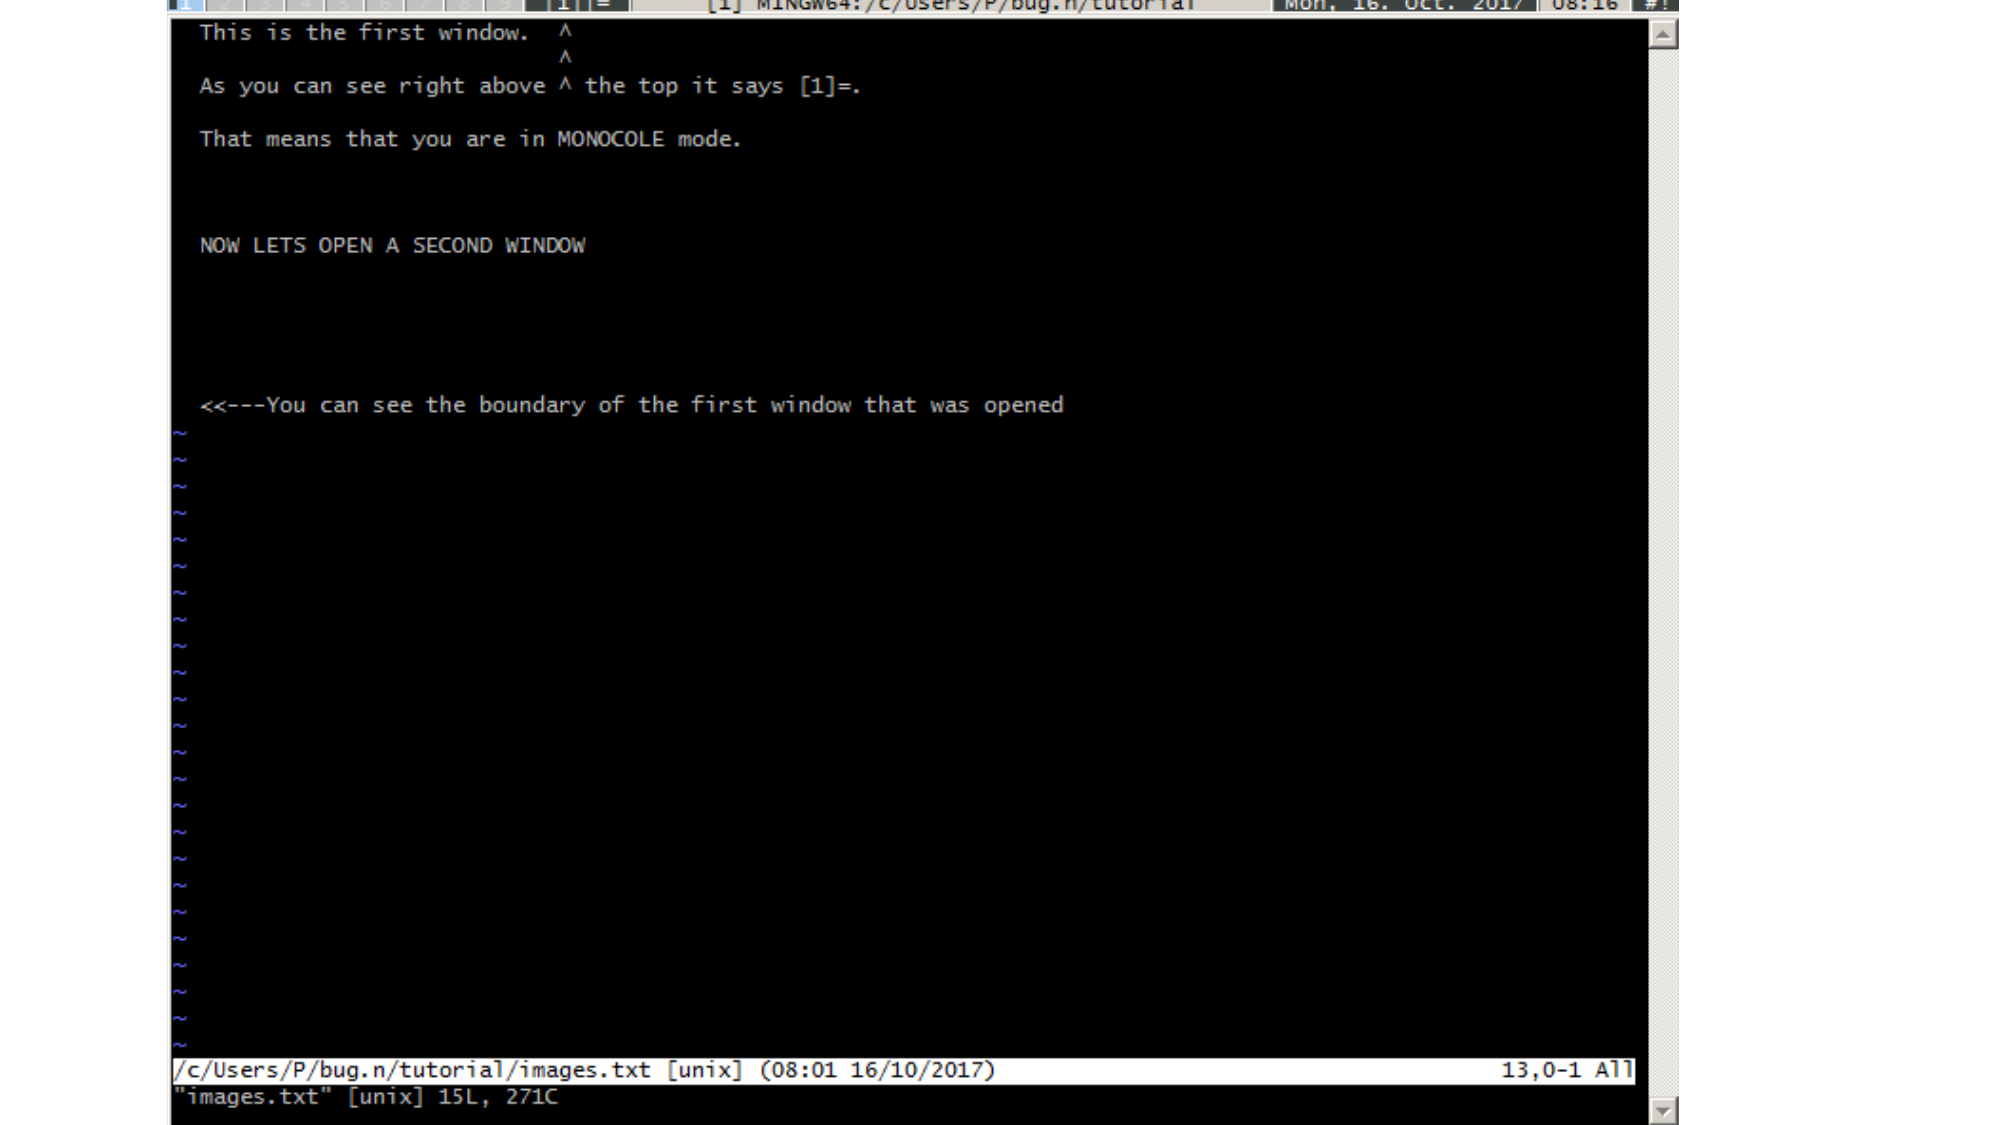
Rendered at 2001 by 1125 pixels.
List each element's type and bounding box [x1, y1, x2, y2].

picture [166, 0, 1680, 1125]
